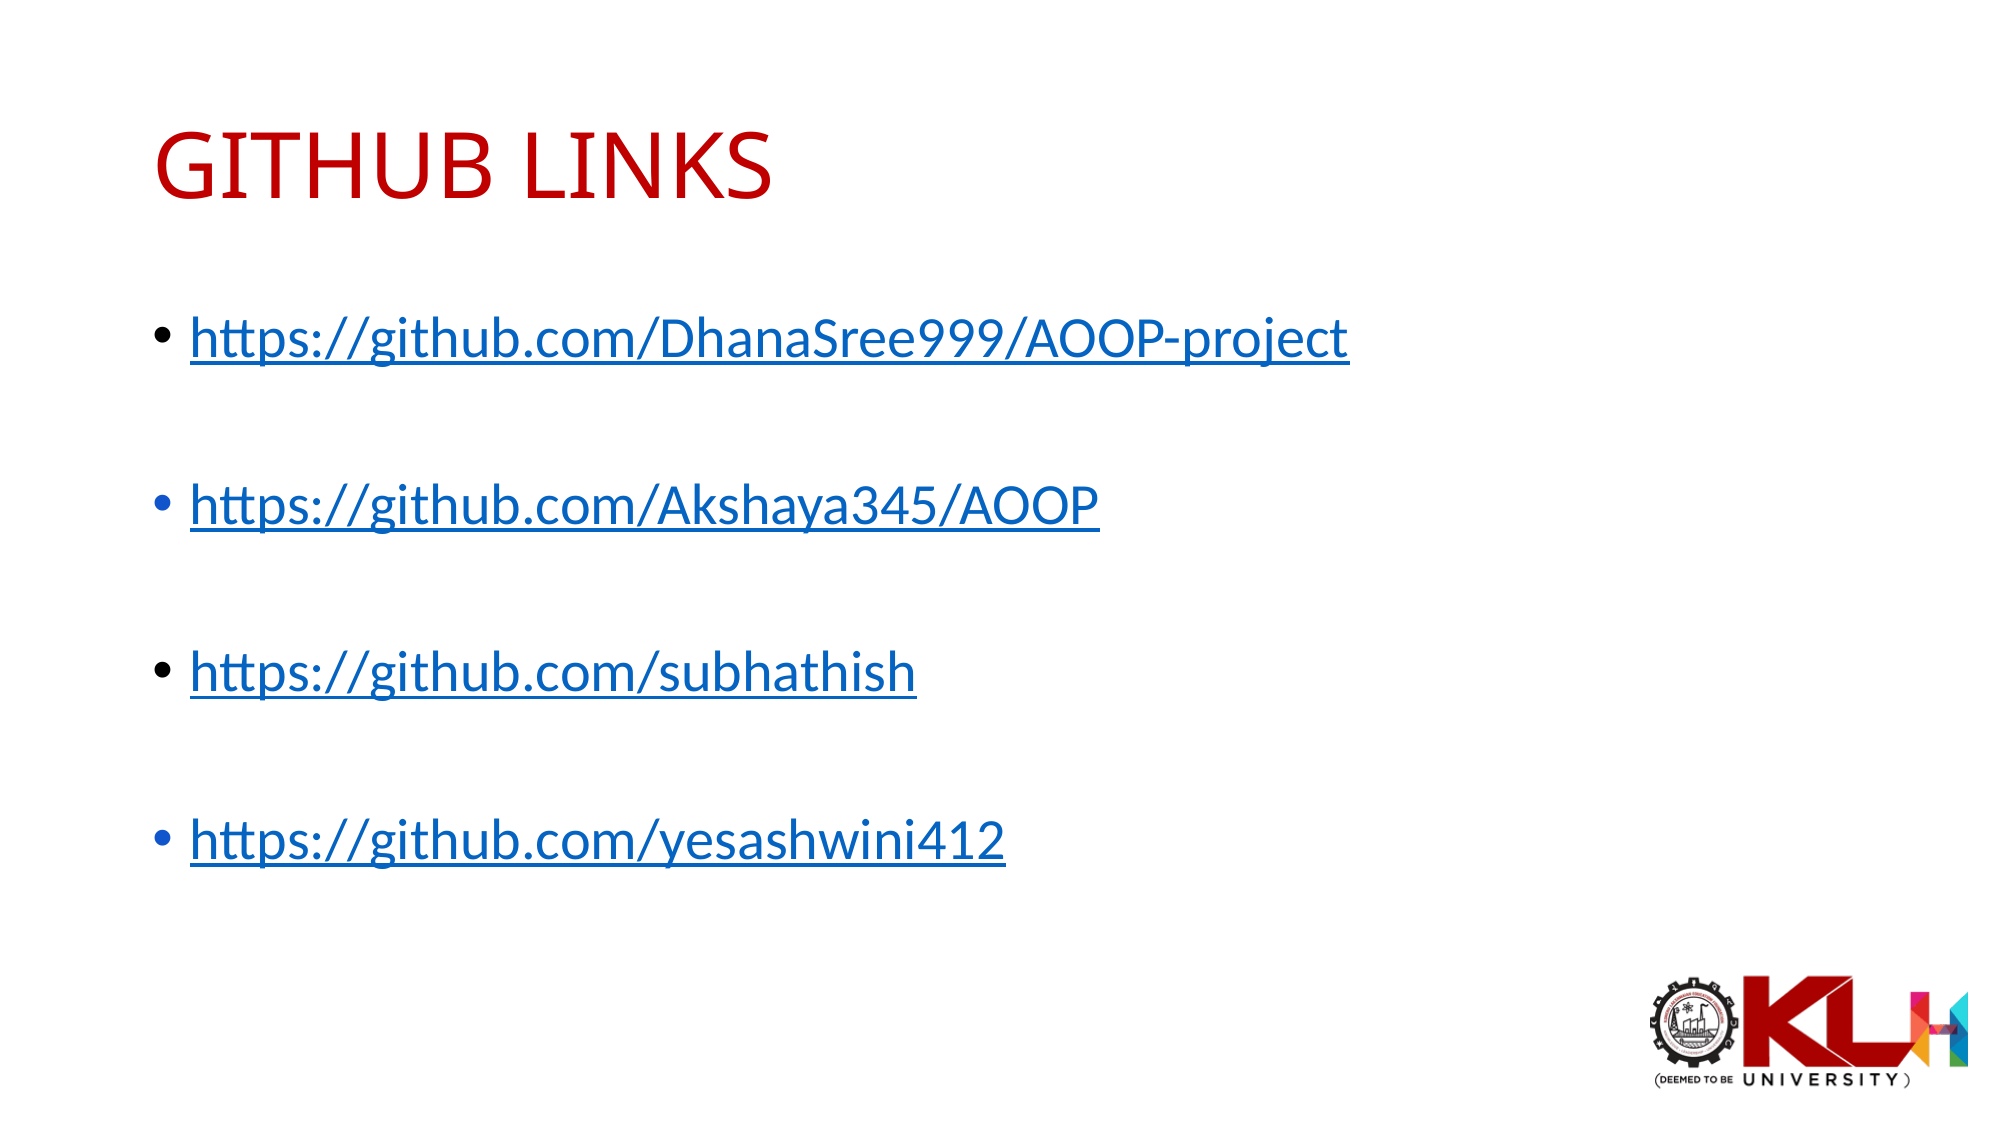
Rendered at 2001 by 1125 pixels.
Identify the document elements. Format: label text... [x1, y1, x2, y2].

title GITHUB LINKS [137, 59, 1863, 278]
list https://github.com/DhanaSree999/AOOP-project https://github.com/Akshaya345/AOOP https://github.com/subhathish https://github.com/yesashwini412 [137, 299, 1863, 1014]
picture [1643, 872, 1979, 1125]
